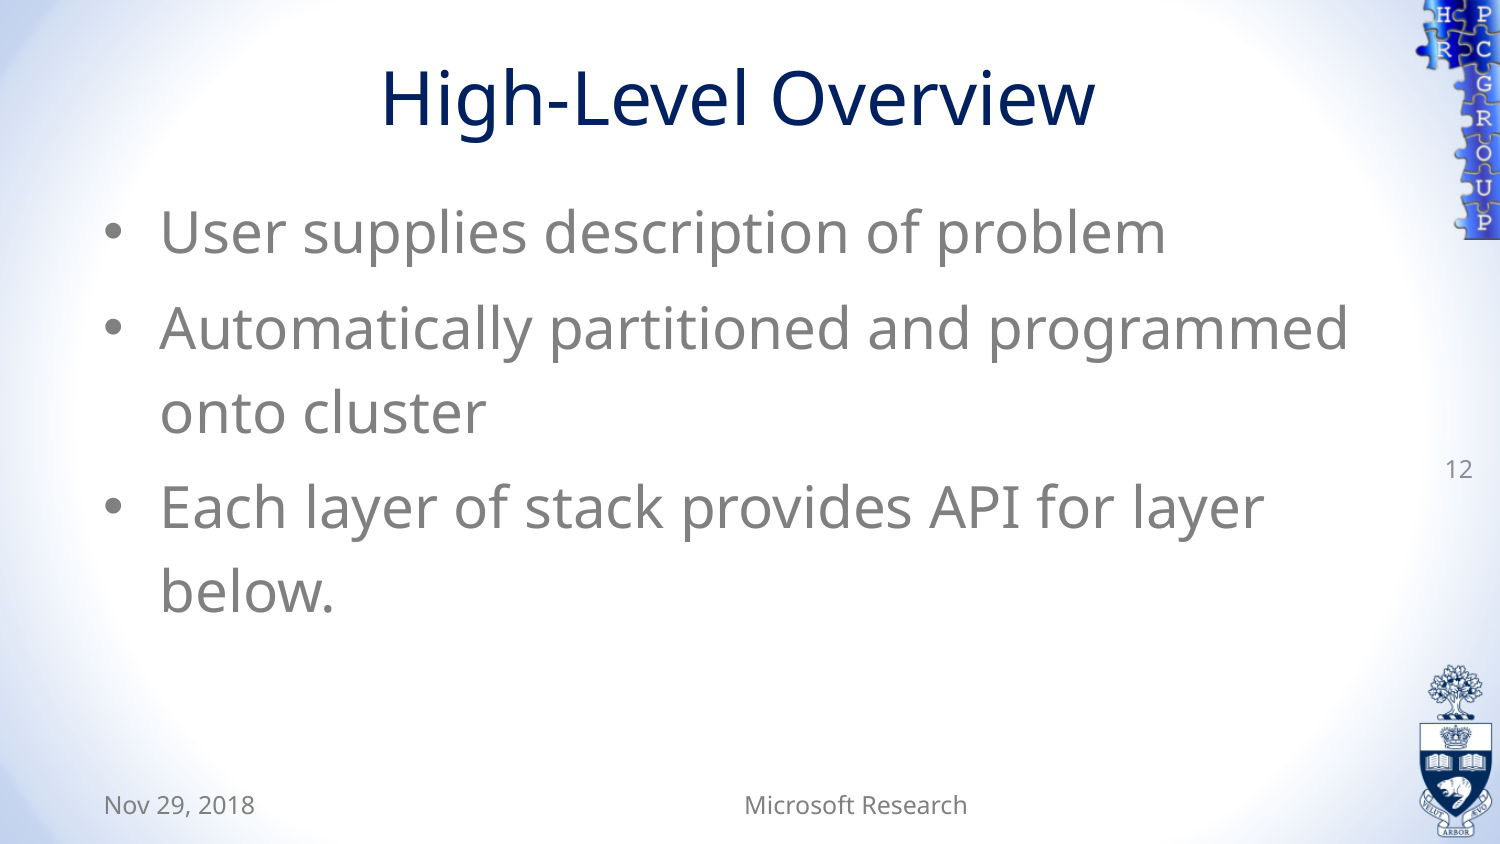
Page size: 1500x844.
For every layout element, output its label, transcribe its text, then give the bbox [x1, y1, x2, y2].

footer Microsoft Research [348, 782, 1365, 827]
slide_number 12 [1407, 395, 1489, 546]
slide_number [88, 782, 325, 827]
picture [0, 0, 1500, 844]
list User supplies description of problem Automatically partitioned and programmed onto cluster Each layer of stack provides API for layer below. [88, 173, 1388, 754]
title High-Level Overview [88, 33, 1388, 157]
